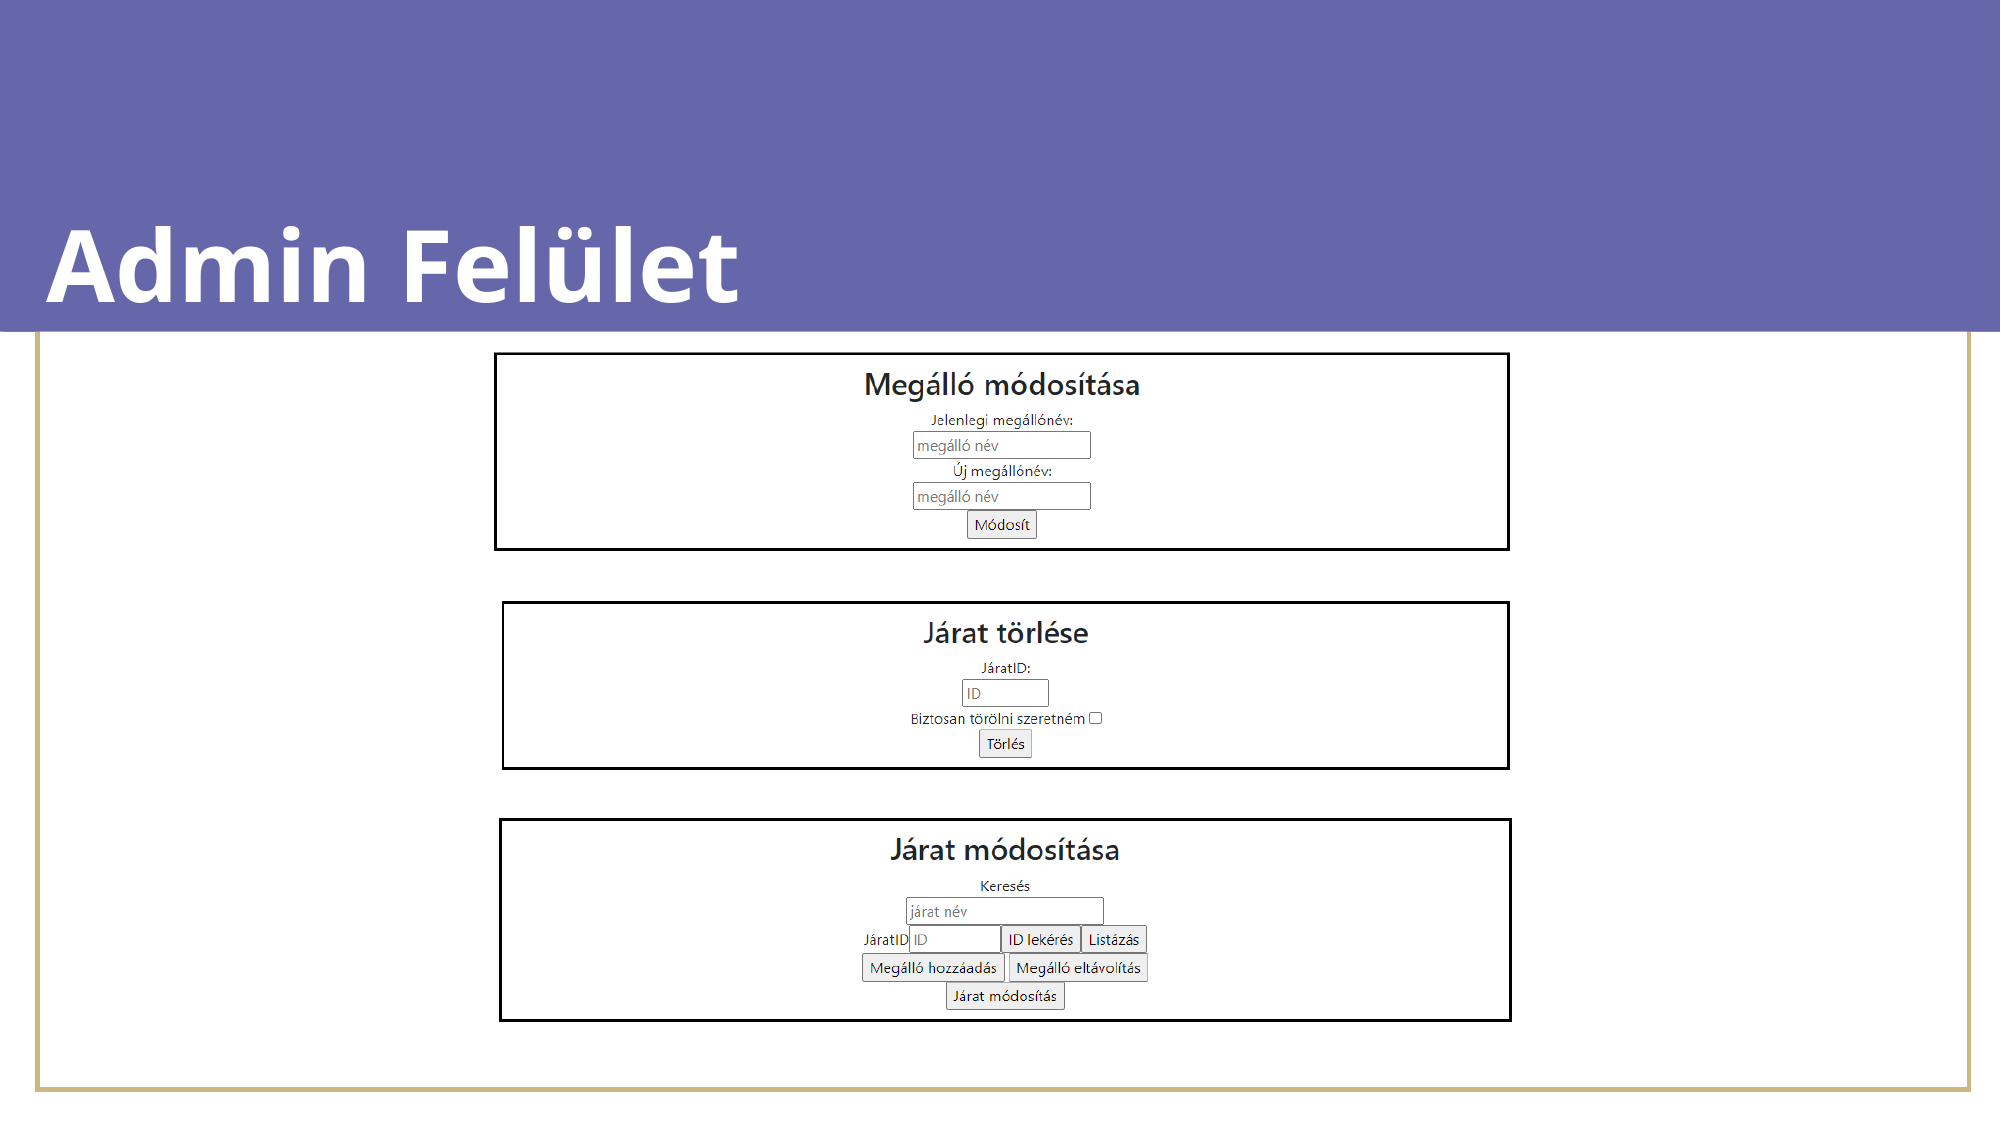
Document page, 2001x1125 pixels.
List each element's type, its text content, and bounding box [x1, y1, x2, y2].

picture [375, 335, 1638, 1031]
text_box [2, 0, 2000, 333]
text_box Admin Felület [31, 195, 2000, 330]
text_box [36, 333, 1970, 1090]
text_box [0, 331, 2000, 1125]
